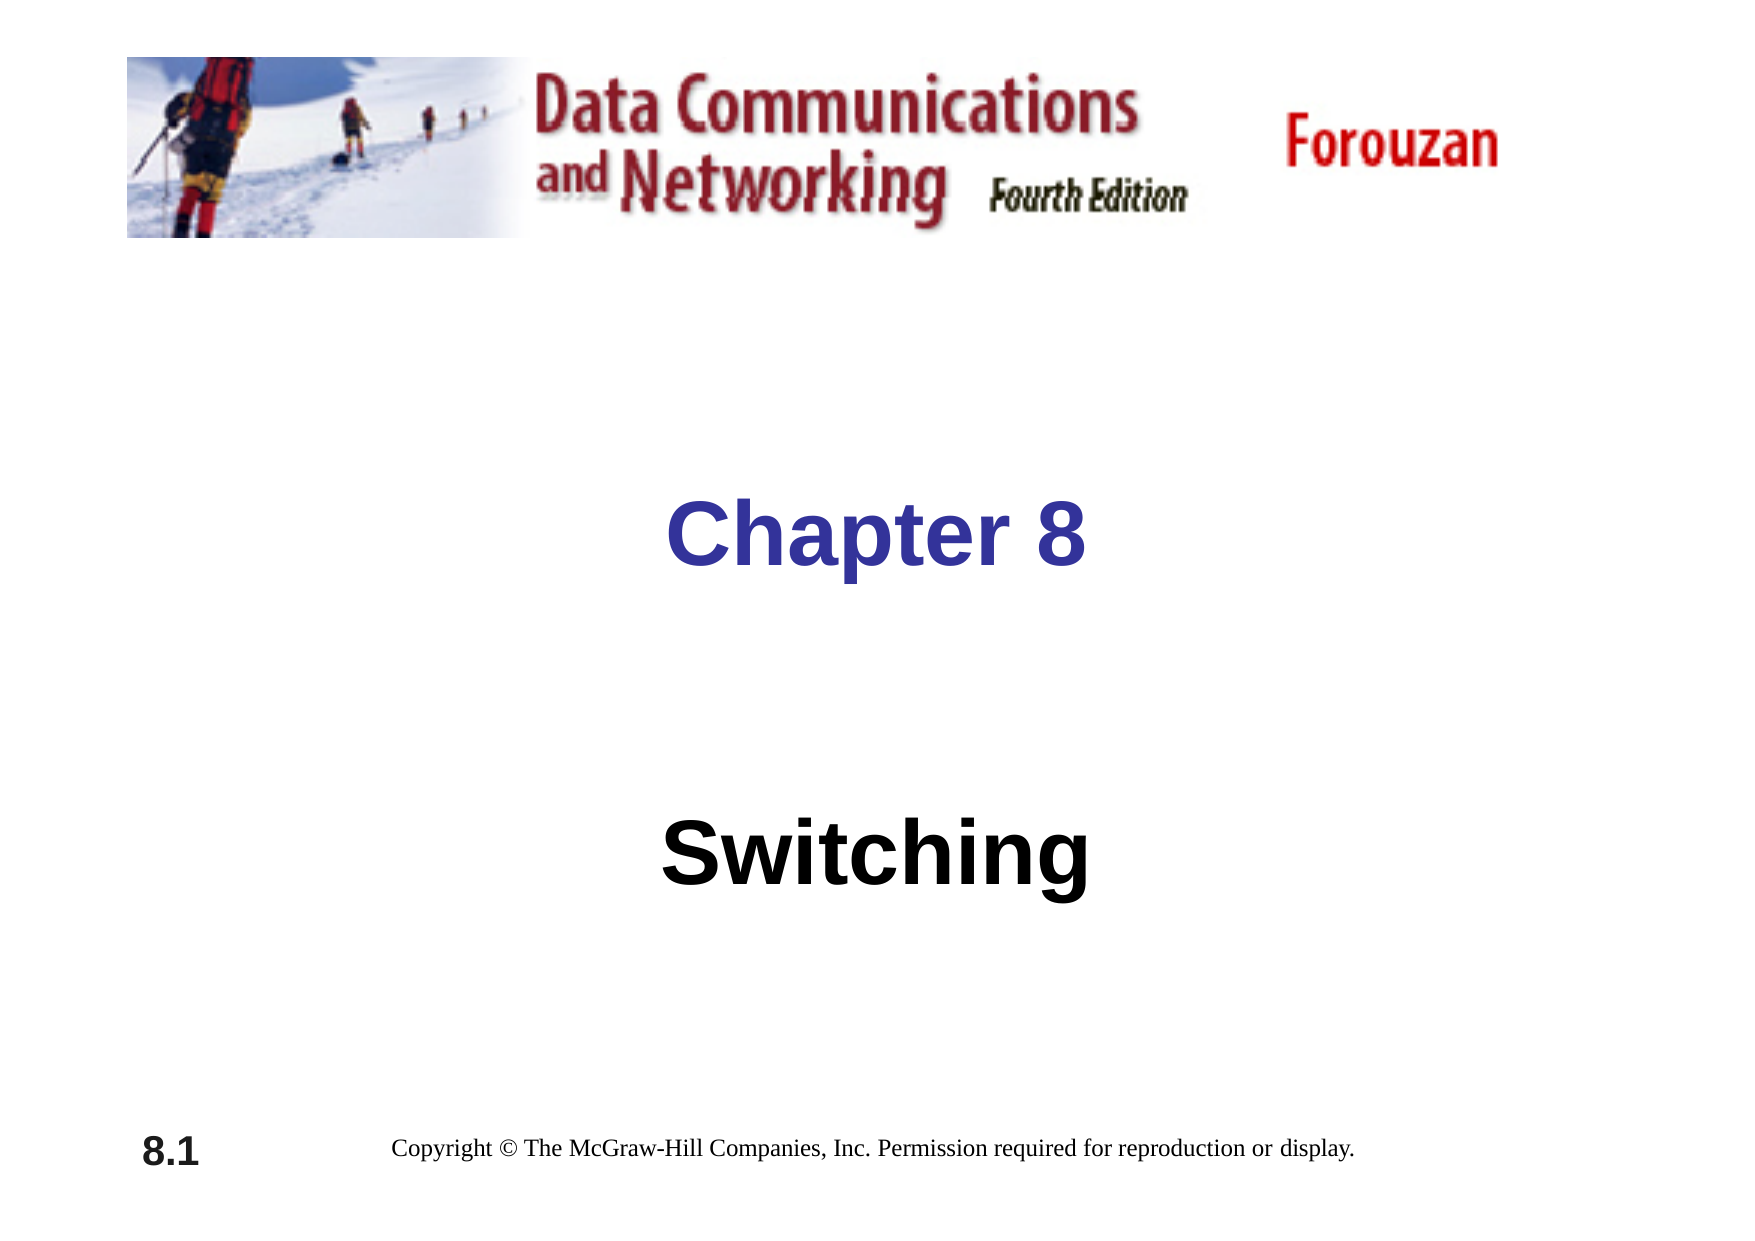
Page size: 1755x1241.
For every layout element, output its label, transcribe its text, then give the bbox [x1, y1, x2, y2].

text_box [127, 57, 1627, 238]
text_box Copyright © The McGraw-Hill Companies, Inc. Permission required for reproduction or display. [389, 1129, 1365, 1162]
text_box 8.1 [140, 1121, 203, 1174]
title Chapter 8 Switching [658, 422, 1096, 903]
